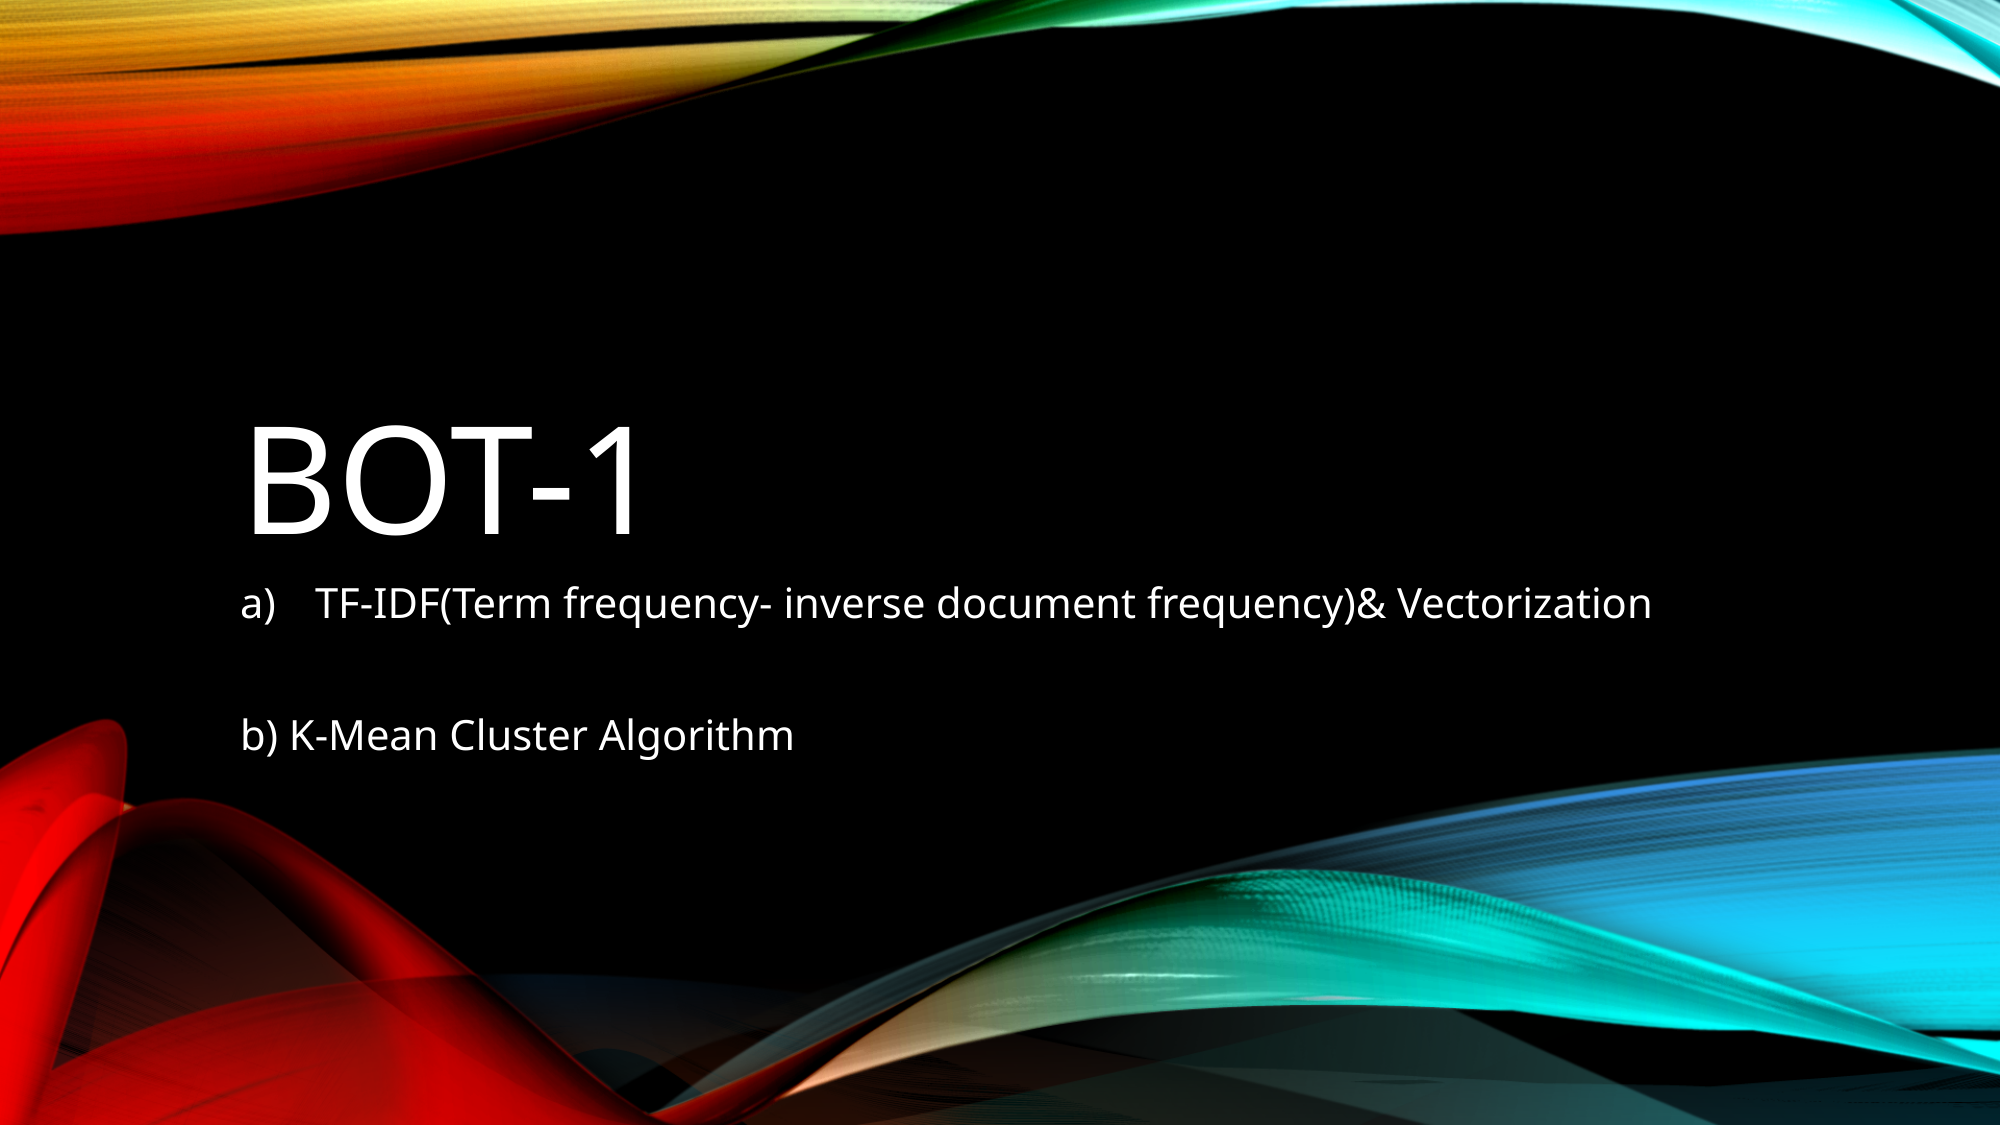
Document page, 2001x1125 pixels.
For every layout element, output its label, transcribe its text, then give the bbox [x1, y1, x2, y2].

picture [0, 0, 2000, 237]
picture [0, 717, 2000, 1125]
subtitle TF-IDF(Term frequency- inverse document frequency)& Vectorization b) K-Mean Cluster Algorithm [225, 575, 1775, 830]
title BOT-1 [225, 275, 1775, 575]
